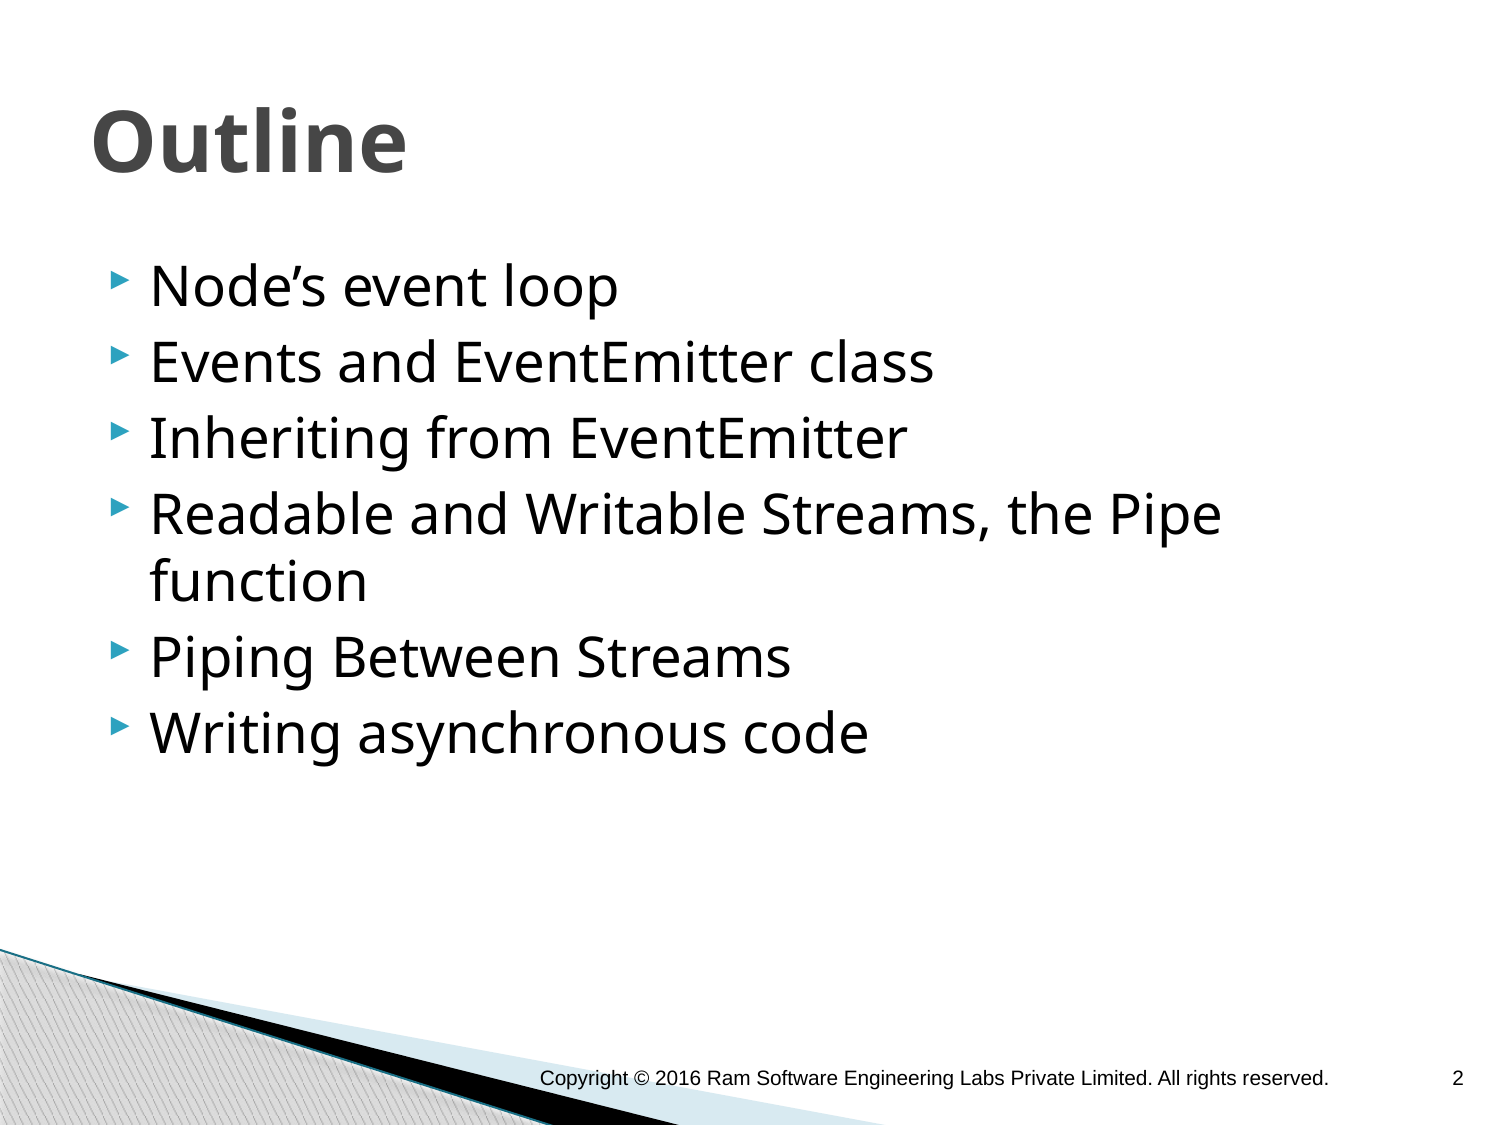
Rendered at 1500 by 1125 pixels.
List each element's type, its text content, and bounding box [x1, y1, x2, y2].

slide_number 2 [1418, 1037, 1479, 1098]
footer Copyright © 2016 Ram Software Engineering Labs Private Limited. All rights reserved. [525, 1037, 1363, 1098]
list Node’s event loop Events and EventEmitter class Inheriting from EventEmitter Readable and Writable Streams, the Pipe function Piping Between Streams Writing asynchronous code [75, 243, 1425, 986]
title Outline [75, 45, 1425, 233]
